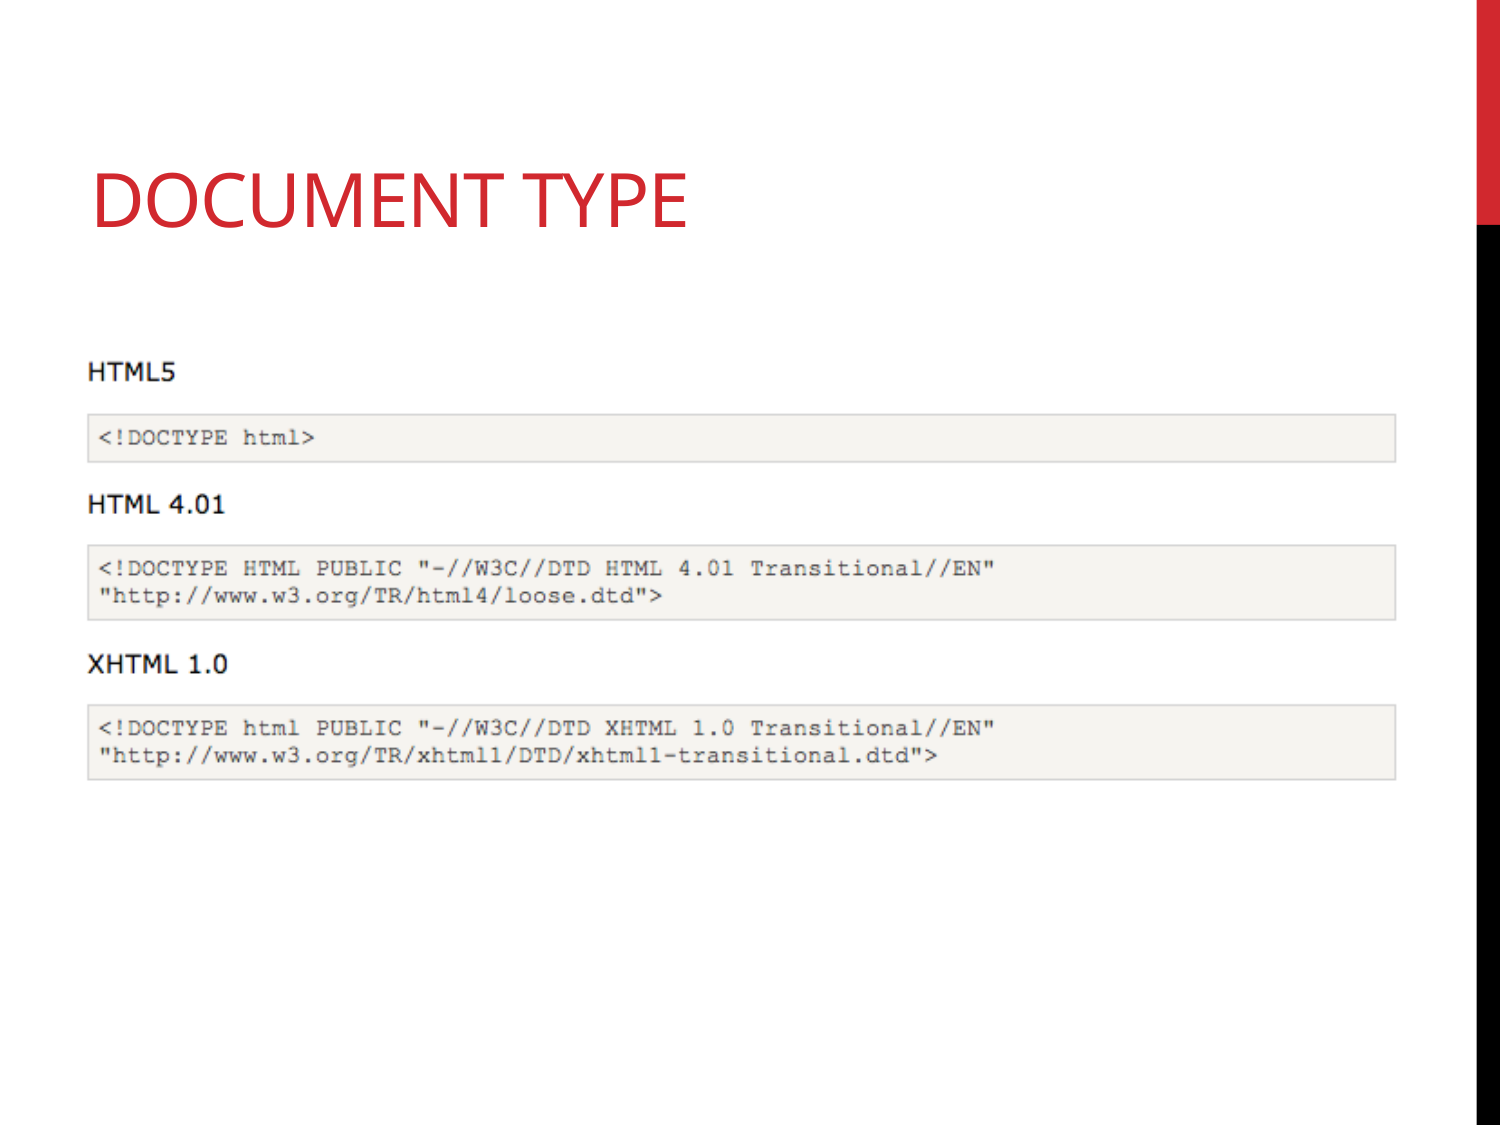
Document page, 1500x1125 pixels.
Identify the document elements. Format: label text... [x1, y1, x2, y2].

picture [74, 347, 1432, 800]
title Document type [75, 25, 1025, 250]
